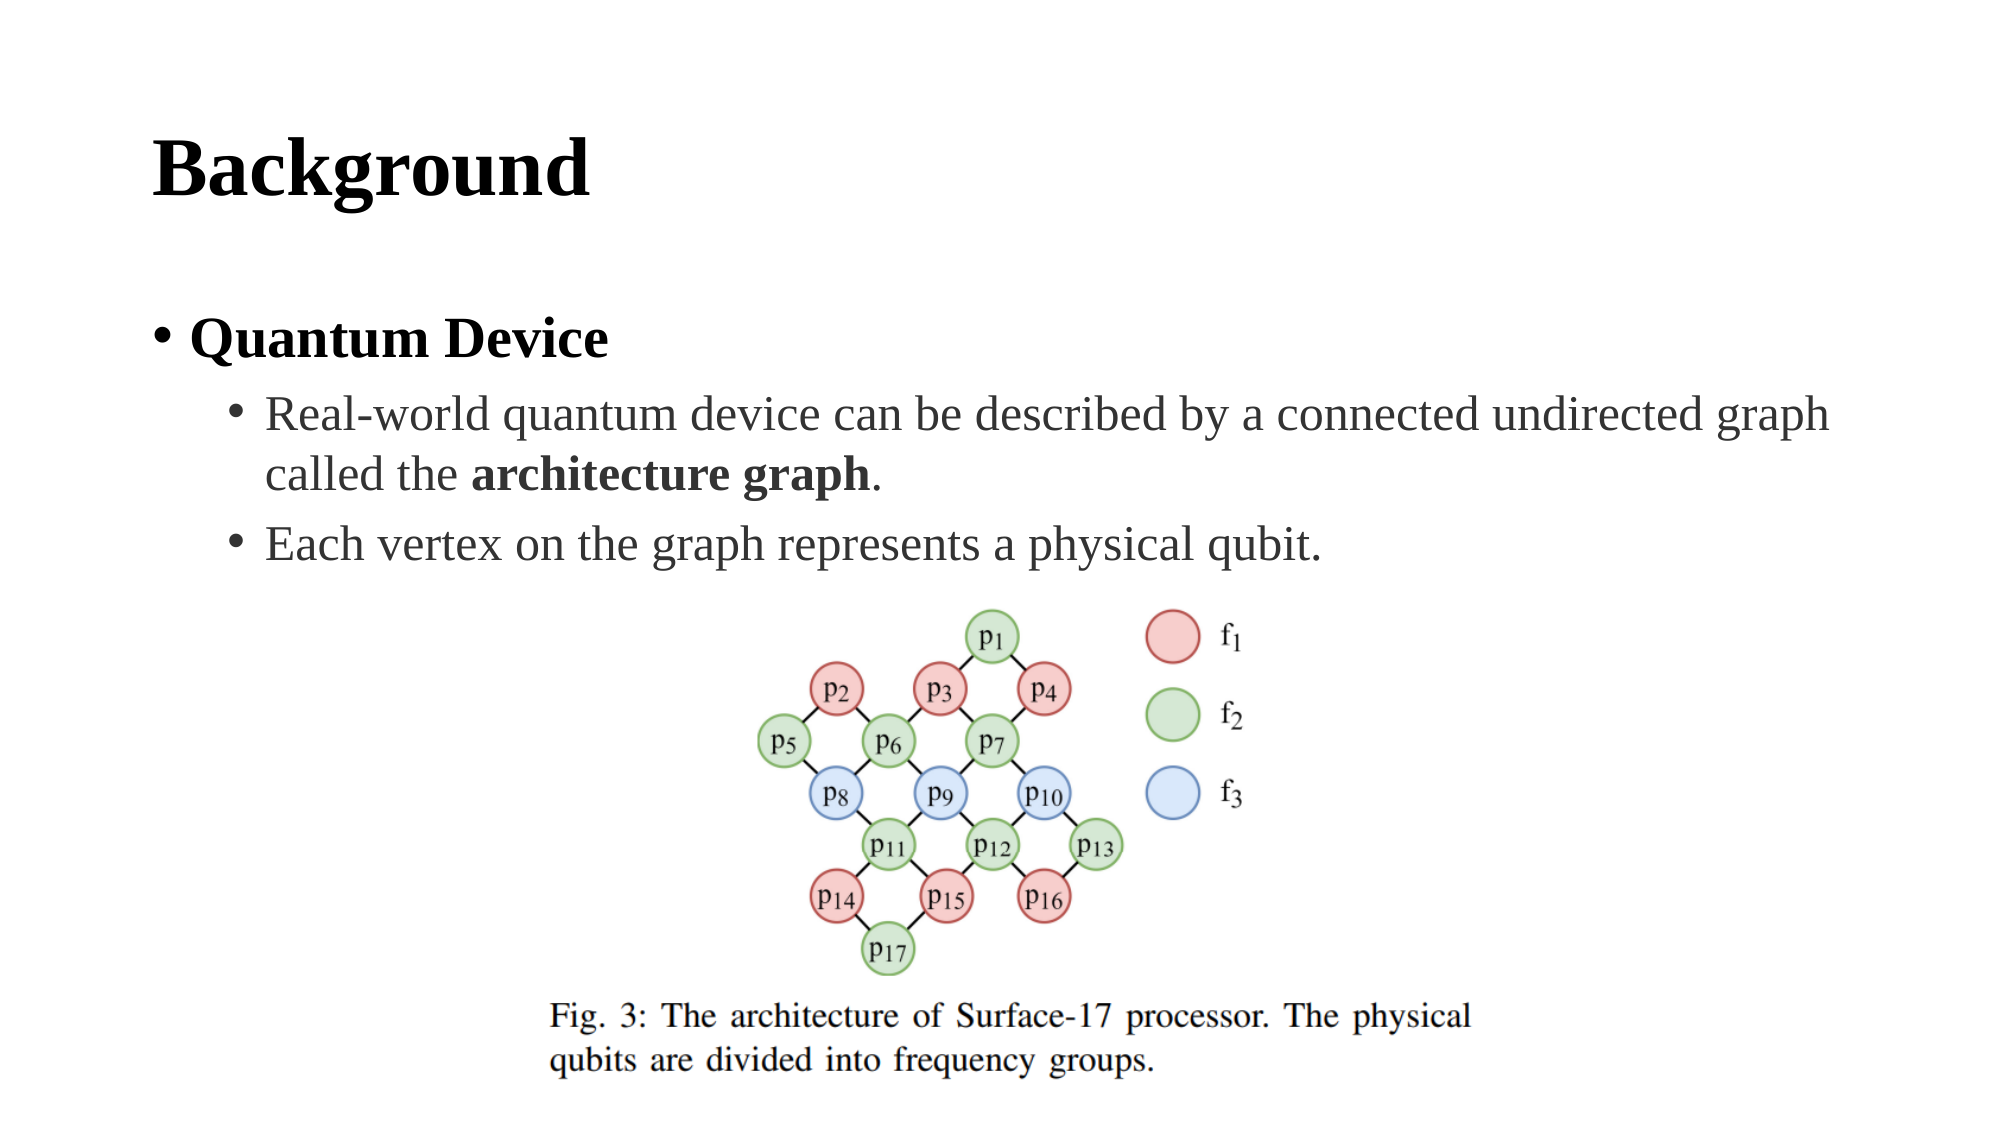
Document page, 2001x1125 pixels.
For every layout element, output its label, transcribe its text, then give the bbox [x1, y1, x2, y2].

title Background [137, 59, 1863, 278]
picture [532, 587, 1502, 1085]
list Quantum Device Real-world quantum device can be described by a connected undirected graph called the architecture graph. Each vertex on the graph represents a physical qubit. [137, 299, 1863, 1014]
text_box [975, 537, 1025, 587]
